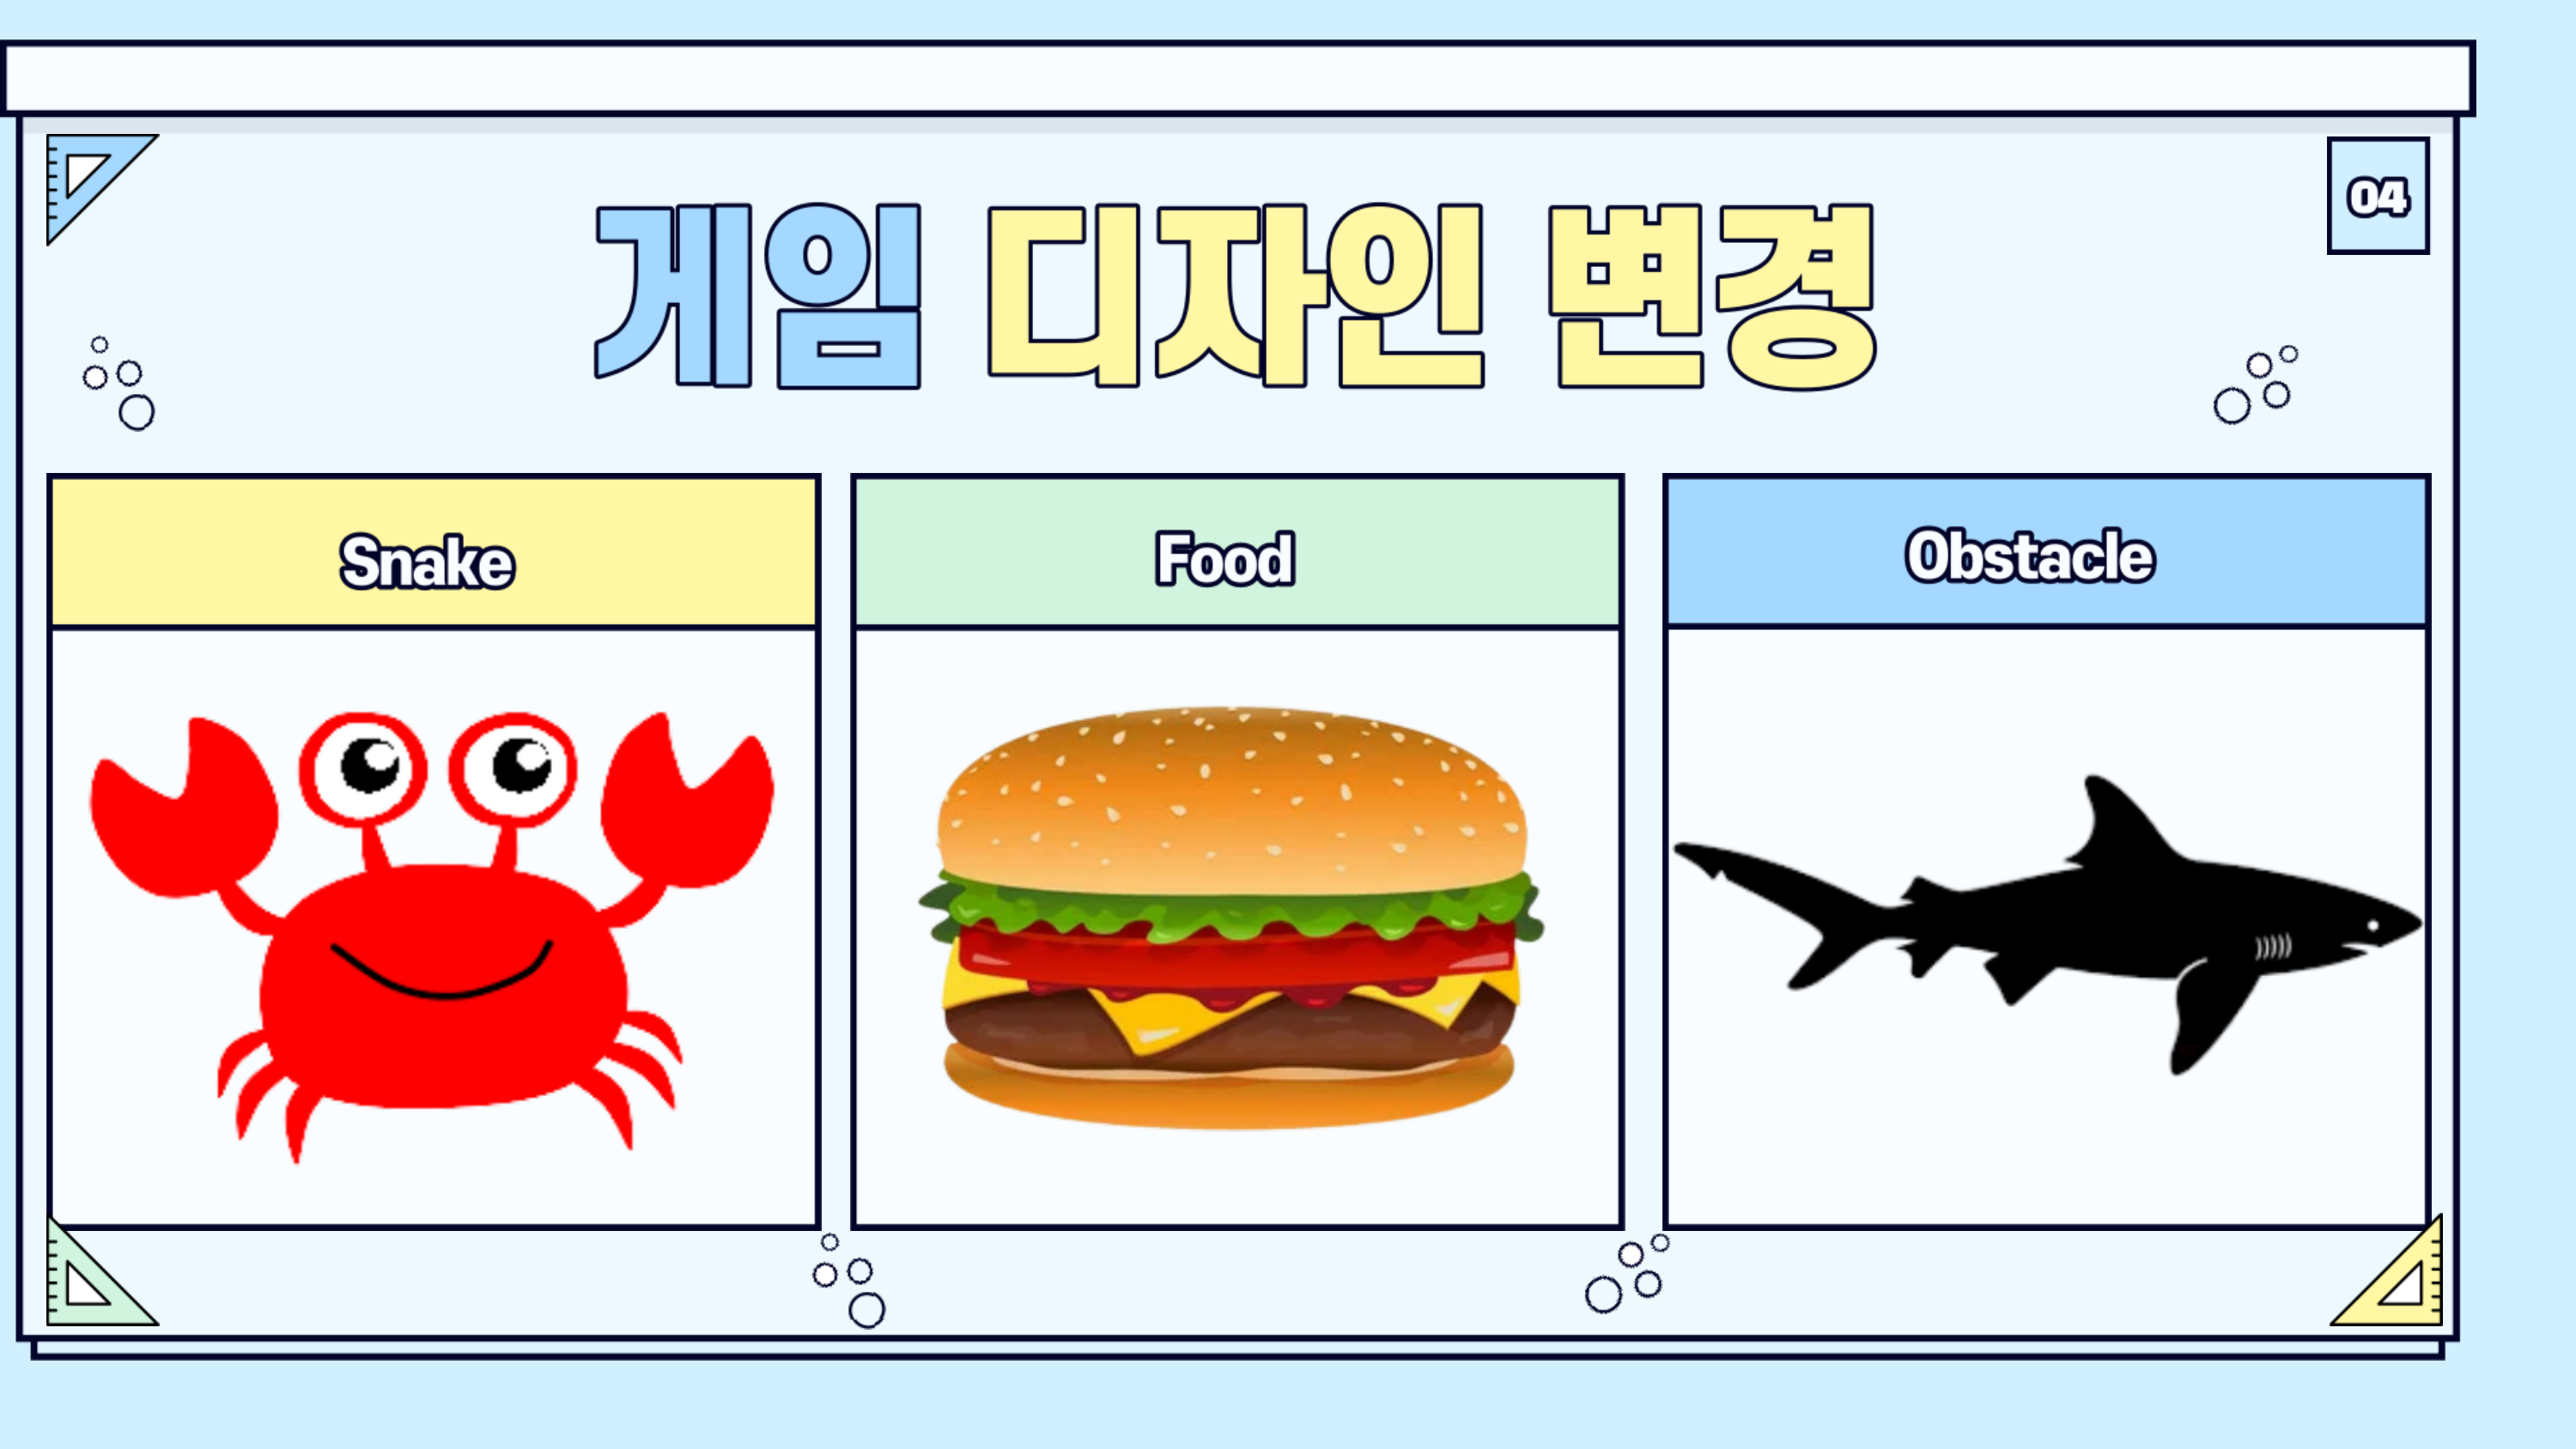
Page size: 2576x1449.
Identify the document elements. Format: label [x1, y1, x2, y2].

picture [2330, 143, 2467, 285]
text_box [808, 466, 1668, 1326]
text_box [2326, 136, 2433, 146]
text_box [79, 333, 155, 432]
text_box [46, 473, 804, 1232]
text_box [46, 133, 160, 246]
text_box [46, 1213, 160, 1326]
picture [182, 90, 2224, 658]
text_box [1672, 473, 2433, 699]
text_box [76, 700, 793, 1185]
text_box [2205, 342, 2301, 432]
text_box [1672, 1131, 2433, 1232]
text_box [1662, 700, 2435, 1124]
text_box [2330, 1213, 2443, 1326]
text_box [0, 39, 2476, 1361]
